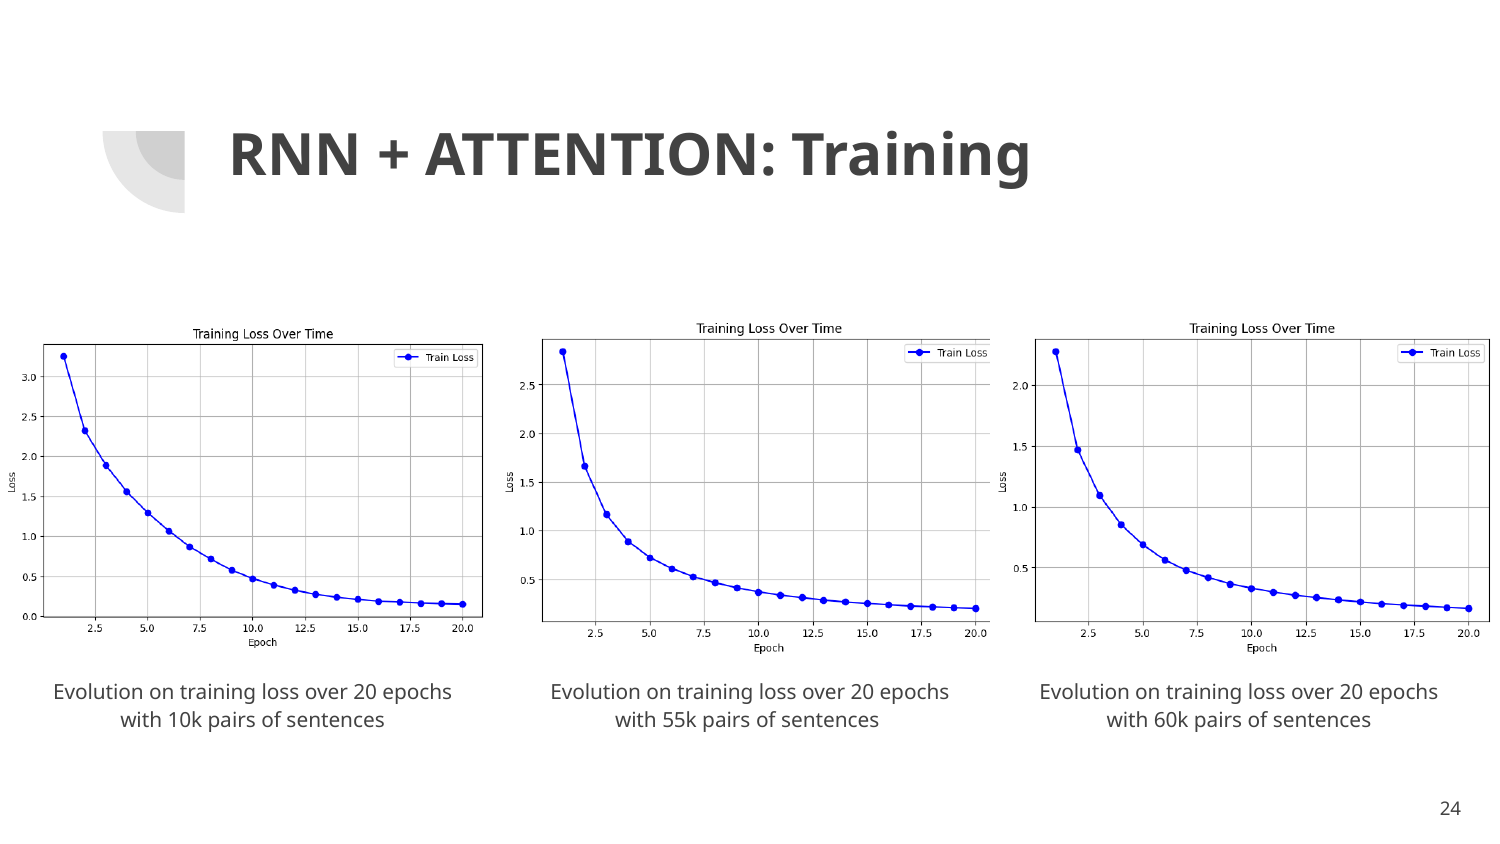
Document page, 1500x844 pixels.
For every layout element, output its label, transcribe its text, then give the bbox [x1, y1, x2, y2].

list Evolution on training loss over 20 epochs with 60k pairs of sentences [1001, 669, 1477, 766]
picture [496, 315, 1497, 660]
list Evolution on training loss over 20 epochs with 10k pairs of sentences [15, 659, 491, 766]
list Evolution on training loss over 20 epochs with 55k pairs of sentences [512, 669, 988, 766]
slide_number ‹#› [1386, 777, 1477, 842]
title RNN + ATTENTION: Training [213, 98, 1368, 263]
picture [0, 321, 490, 655]
